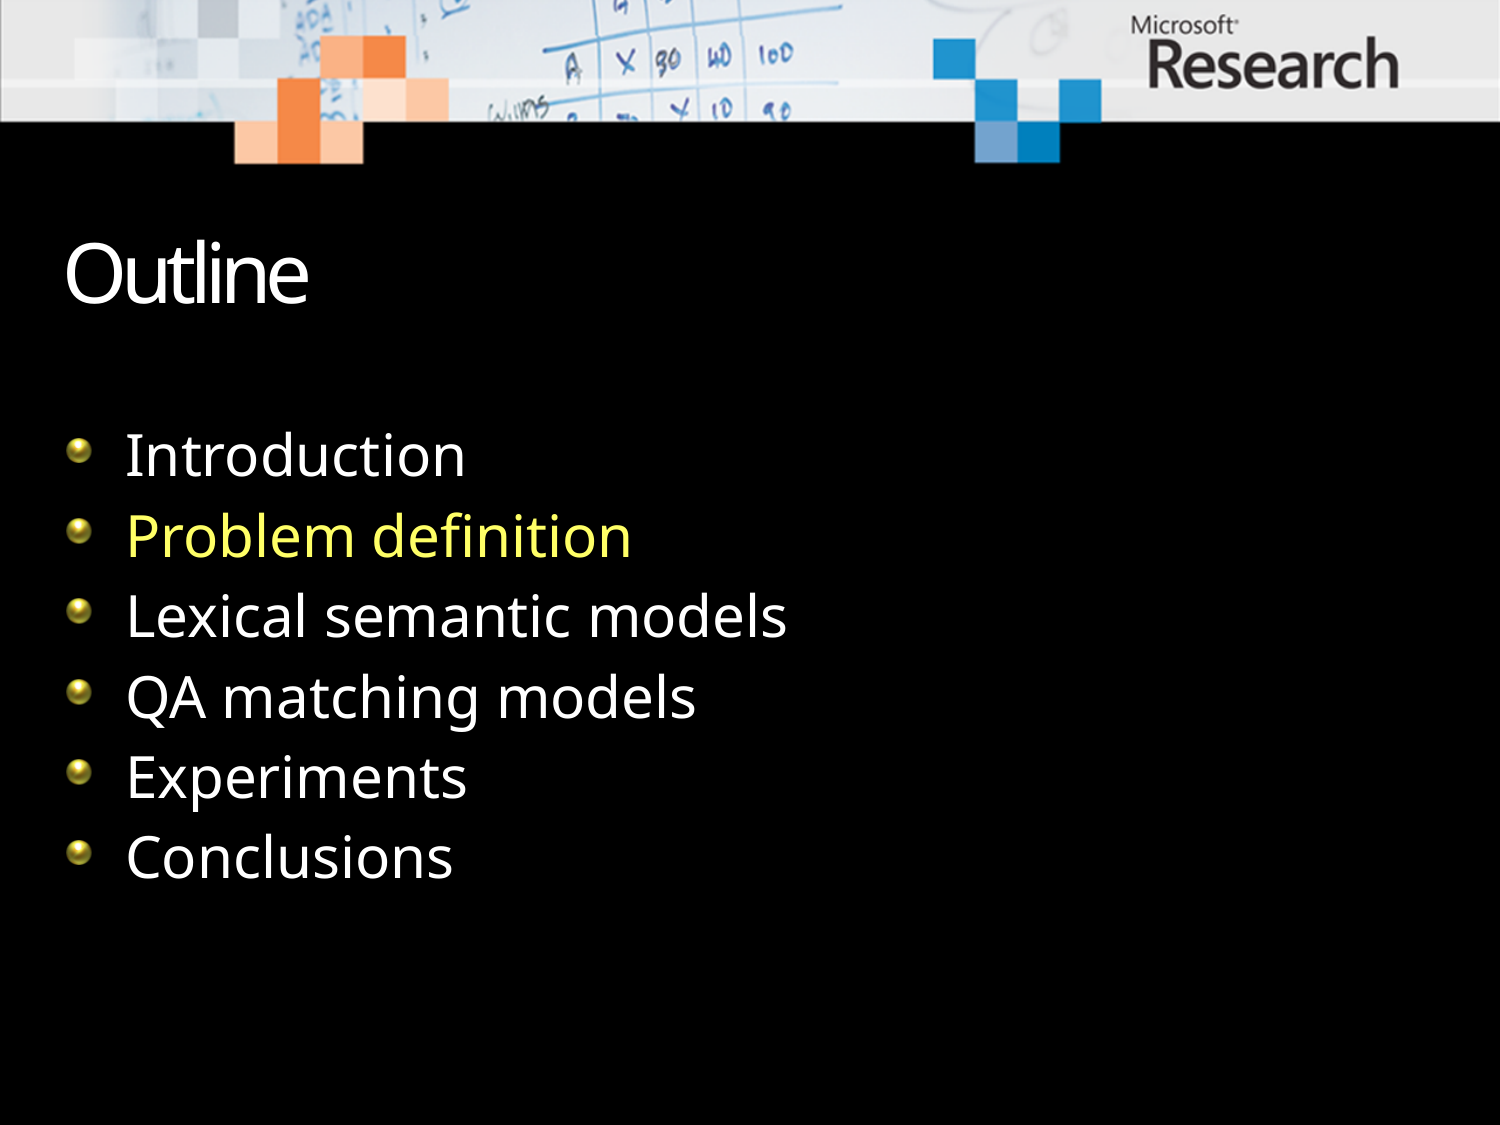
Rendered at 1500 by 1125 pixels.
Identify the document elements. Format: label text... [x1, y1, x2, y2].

list Introduction Problem definition Lexical semantic models QA matching models Experiments Conclusions [62, 426, 1438, 915]
picture [0, 0, 1500, 1125]
title Outline [62, 231, 1438, 324]
